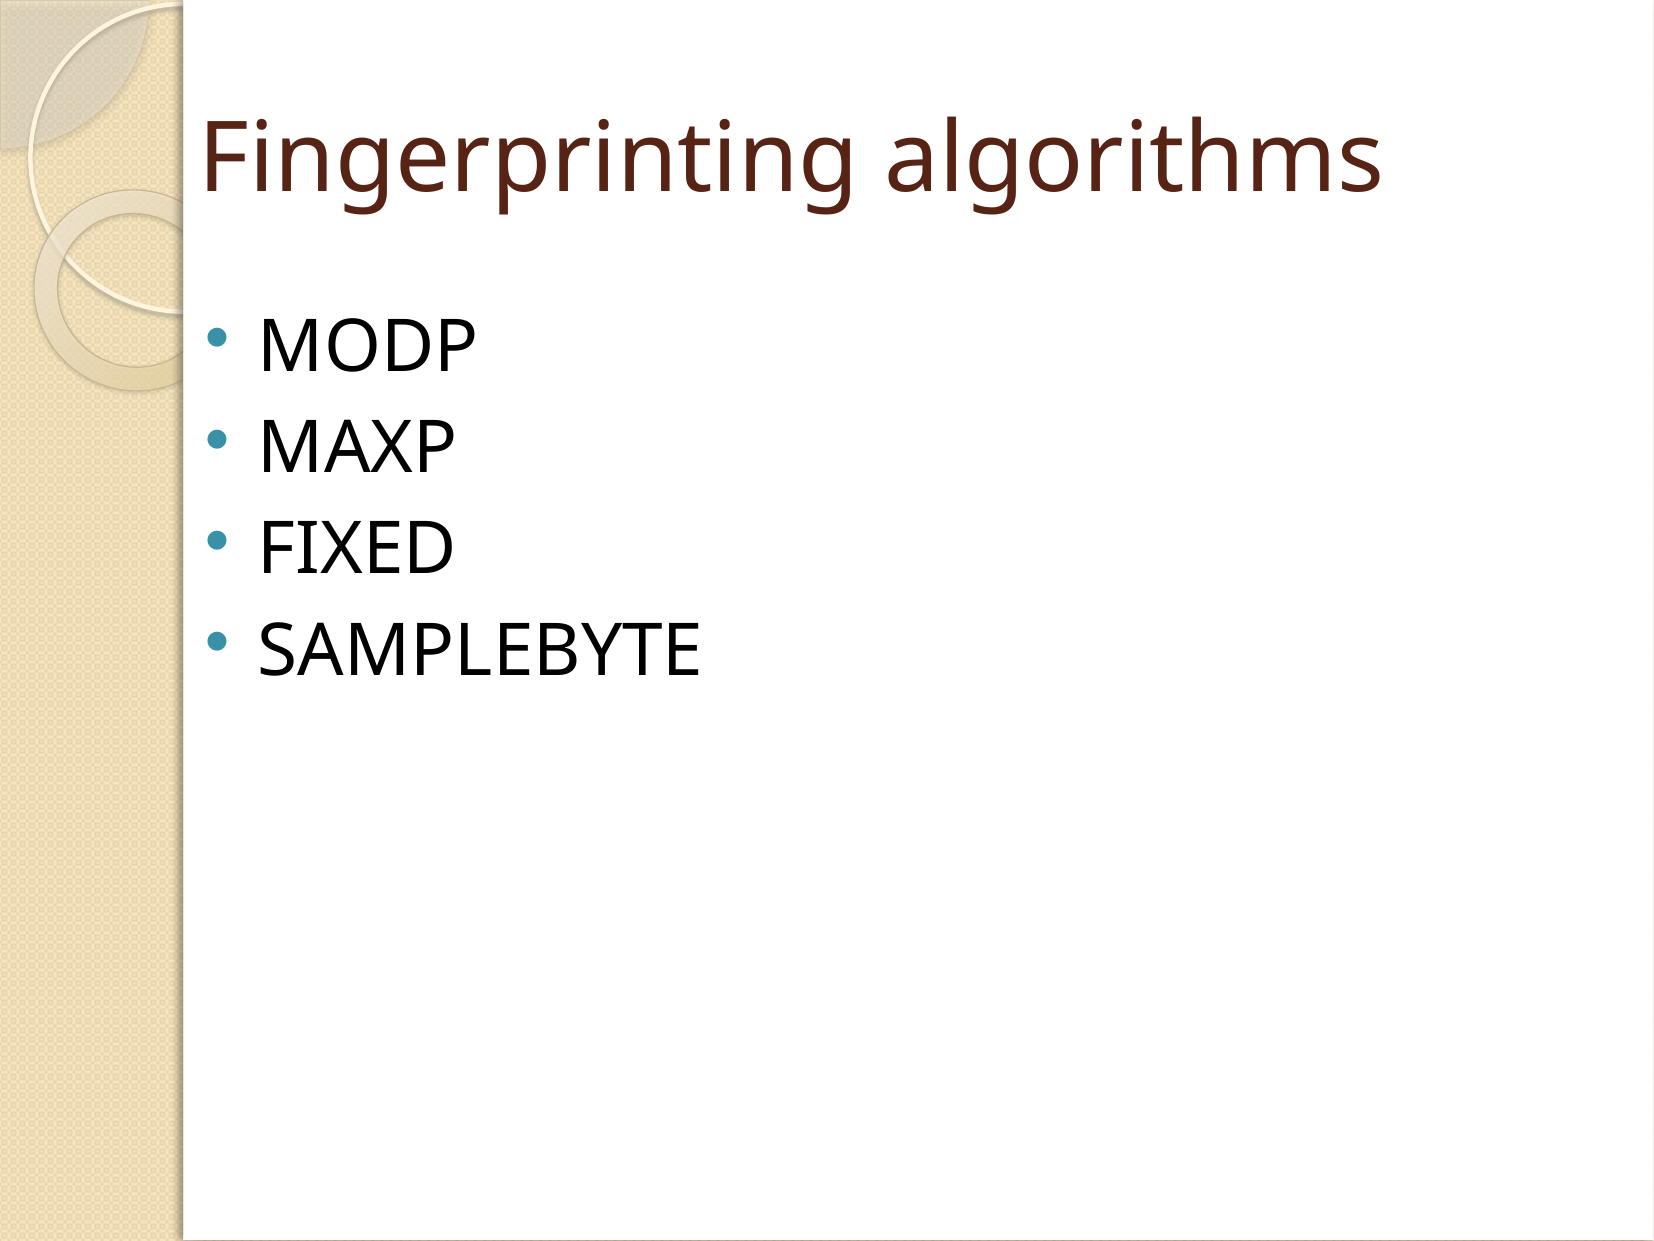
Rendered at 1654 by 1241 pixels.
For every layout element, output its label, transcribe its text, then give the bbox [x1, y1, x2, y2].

title Fingerprinting algorithms [182, 49, 1571, 257]
list MODP MAXP FIXED SAMPLEBYTE [170, 289, 1538, 1010]
